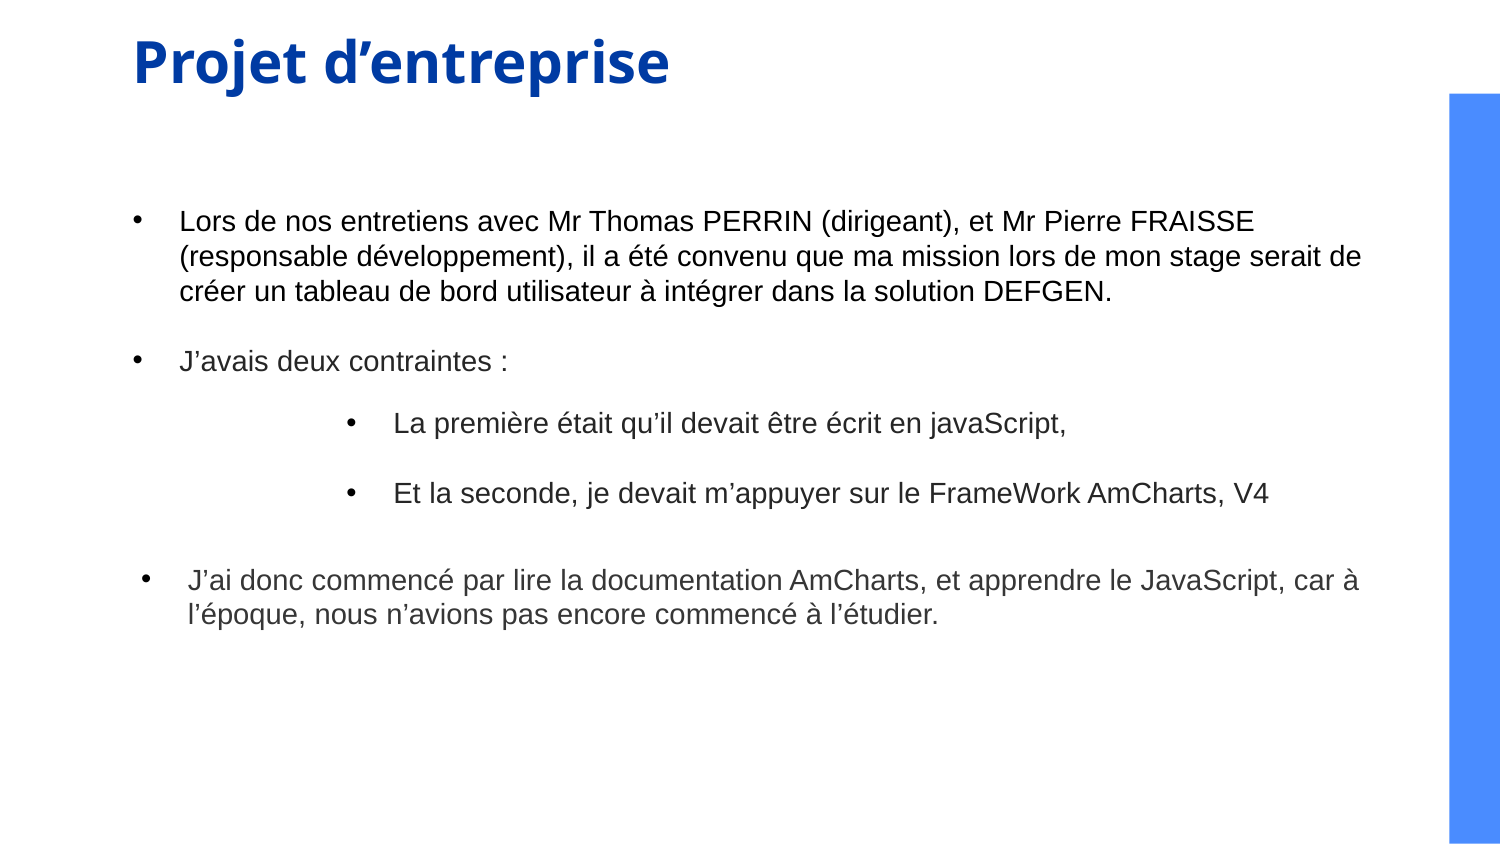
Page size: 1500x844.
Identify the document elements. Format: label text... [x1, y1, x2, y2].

text_box J’ai donc commencé par lire la documentation AmCharts, et apprendre le JavaScript, car à l’époque, nous n’avions pas encore commencé à l’étudier. [126, 553, 1391, 639]
text_box Lors de nos entretiens avec Mr Thomas PERRIN (dirigeant), et Mr Pierre FRAISSE (responsable développement), il a été convenu que ma mission lors de mon stage serait de créer un tableau de bord utilisateur à intégrer dans la solution DEFGEN. J’avais deux contraintes : [117, 194, 1383, 385]
title Projet d’entreprise [117, 10, 1383, 117]
text_box La première était qu’il devait être écrit en javaScript, Et la seconde, je devait m’appuyer sur le FrameWork AmCharts, V4 [331, 397, 1286, 552]
